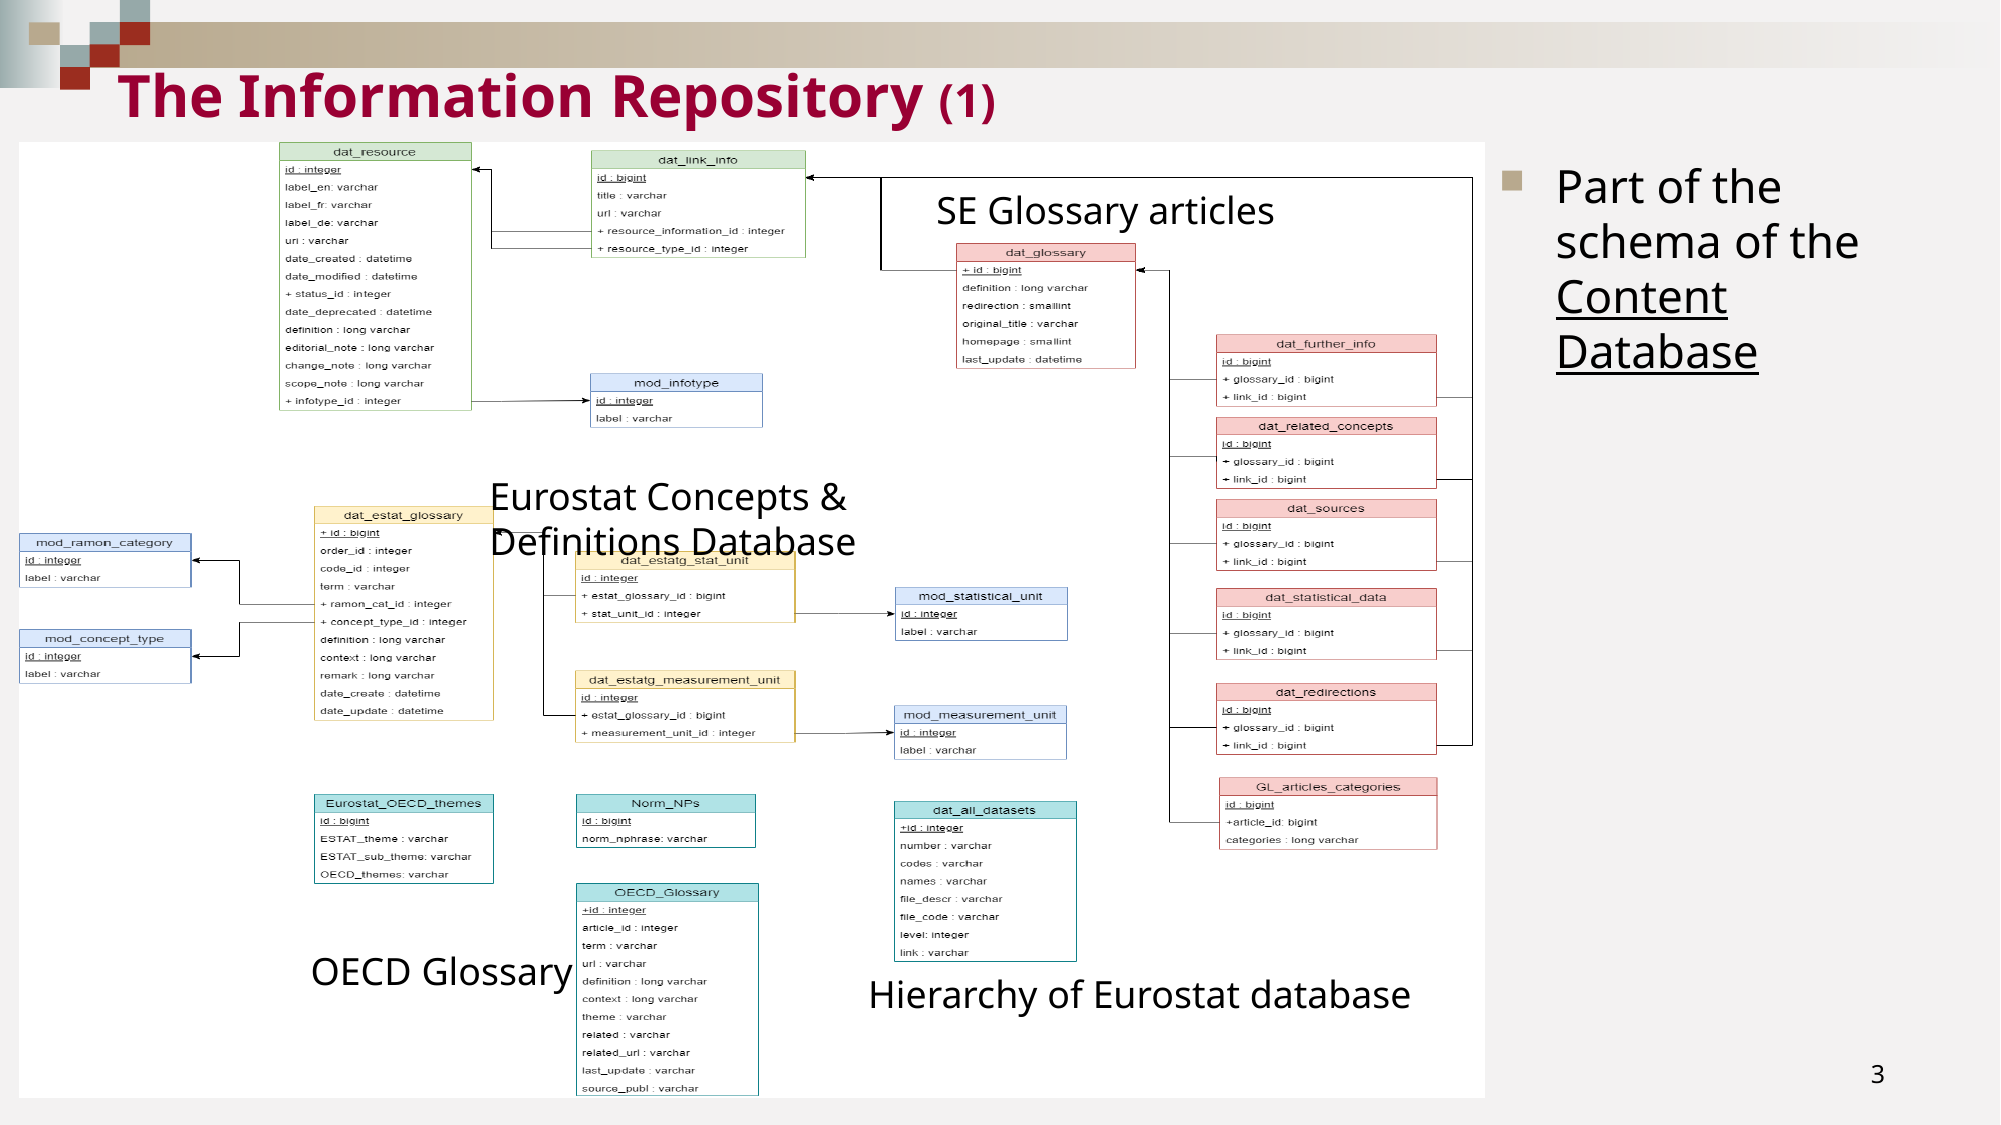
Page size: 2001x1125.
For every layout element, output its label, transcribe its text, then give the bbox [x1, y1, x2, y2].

slide_number 3 [1487, 1024, 1901, 1101]
picture [19, 142, 1485, 1098]
title The Information Repository (1) [102, 51, 1284, 138]
list Part of the schema of the Content Database [1487, 149, 1934, 328]
